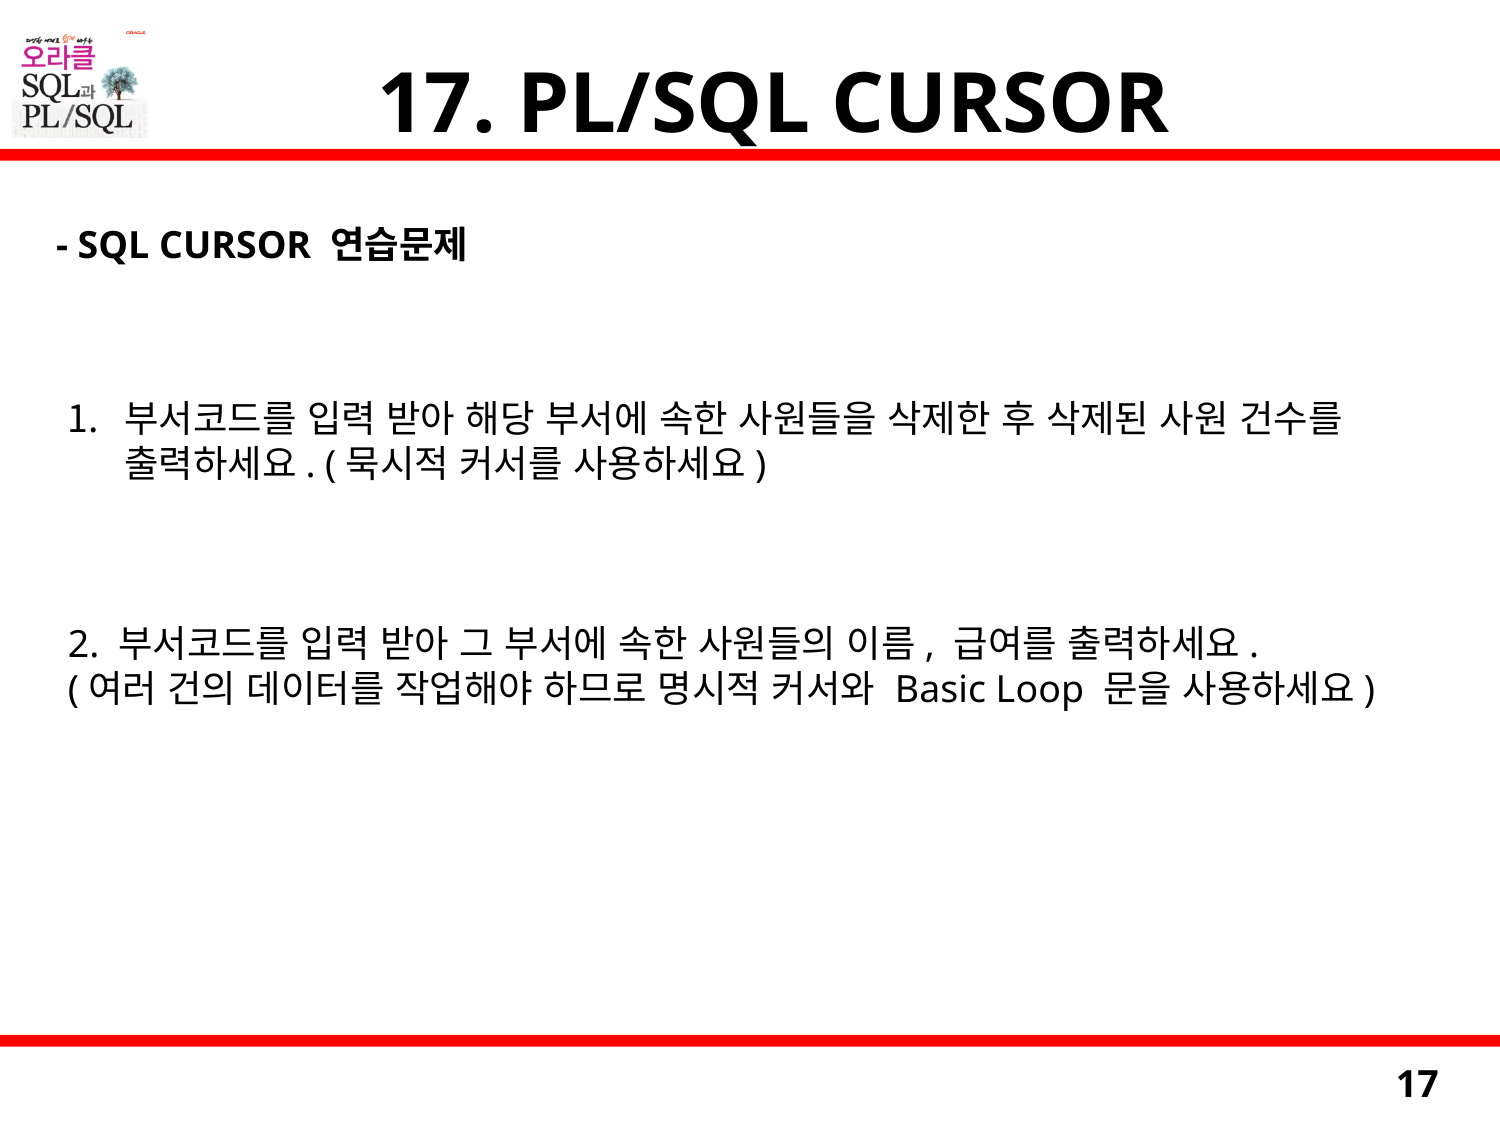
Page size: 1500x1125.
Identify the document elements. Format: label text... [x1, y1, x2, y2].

text_box - SQL CURSOR 연습문제 [39, 194, 799, 293]
text_box [0, 147, 1500, 163]
picture [11, 19, 148, 138]
text_box 17 [1362, 1056, 1473, 1108]
text_box 부서코드를 입력 받아 해당 부서에 속한 사원들을 삭제한 후 삭제된 사원 건수를 출력하세요. (묵시적 커서를 사용하세요) 2. 부서코드를 입력 받아 그 부서에 속한 사원들의 이름, 급여를 출력하세요. (여러 건의 데이터를 작업해야 하므로 명시적 커서와 Basic Loop 문을 사용하세요) [51, 301, 1449, 895]
text_box 17. PL/SQL CURSOR [204, 0, 1343, 151]
text_box [0, 1033, 1500, 1049]
